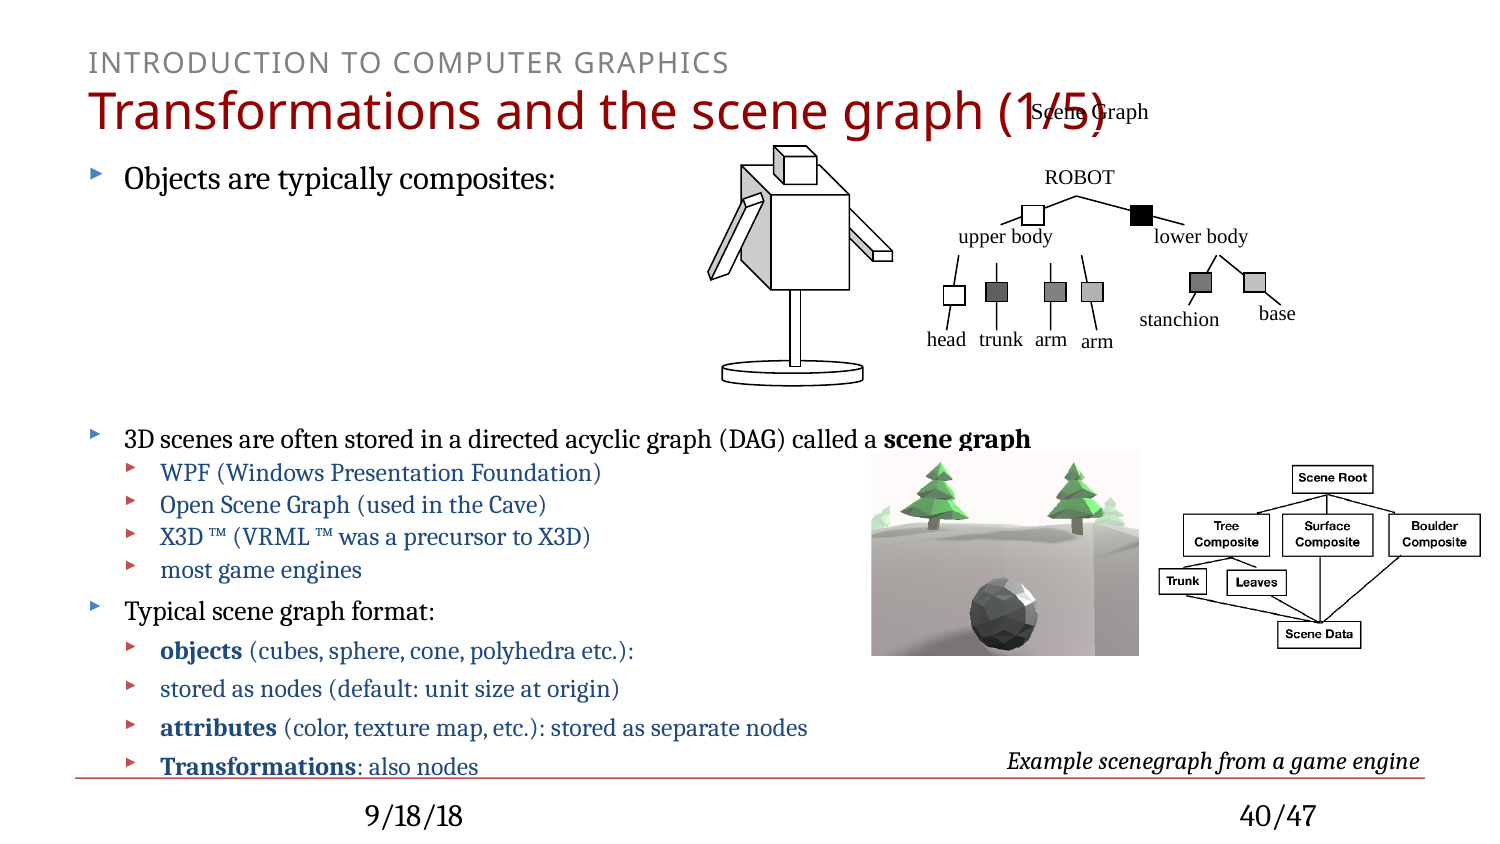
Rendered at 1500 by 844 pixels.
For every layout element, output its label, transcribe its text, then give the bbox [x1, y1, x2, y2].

picture [1150, 455, 1499, 659]
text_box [697, 88, 1312, 387]
list Objects are typically composites: 3D scenes are often stored in a directed acyclic graph (DAG) called a scene graph WPF (Windows Presentation Foundation) Open Scene Graph (used in the Cave) X3D ™ (VRML ™ was a precursor to X3D) most game engines Typical scene graph format: objects (cubes, sphere, cone, polyhedra etc.): stored as nodes (default: unit size at origin) attributes (color, texture map, etc.): stored as separate nodes Transformations: also nodes [75, 149, 1438, 788]
picture [871, 451, 1140, 658]
title Transformations and the scene graph (1/5) [75, 71, 1425, 147]
slide_number 40/47 [1224, 787, 1425, 827]
footer 9/18/18 [350, 787, 1213, 827]
text_box Example scenegraph from a game engine [992, 737, 1500, 782]
